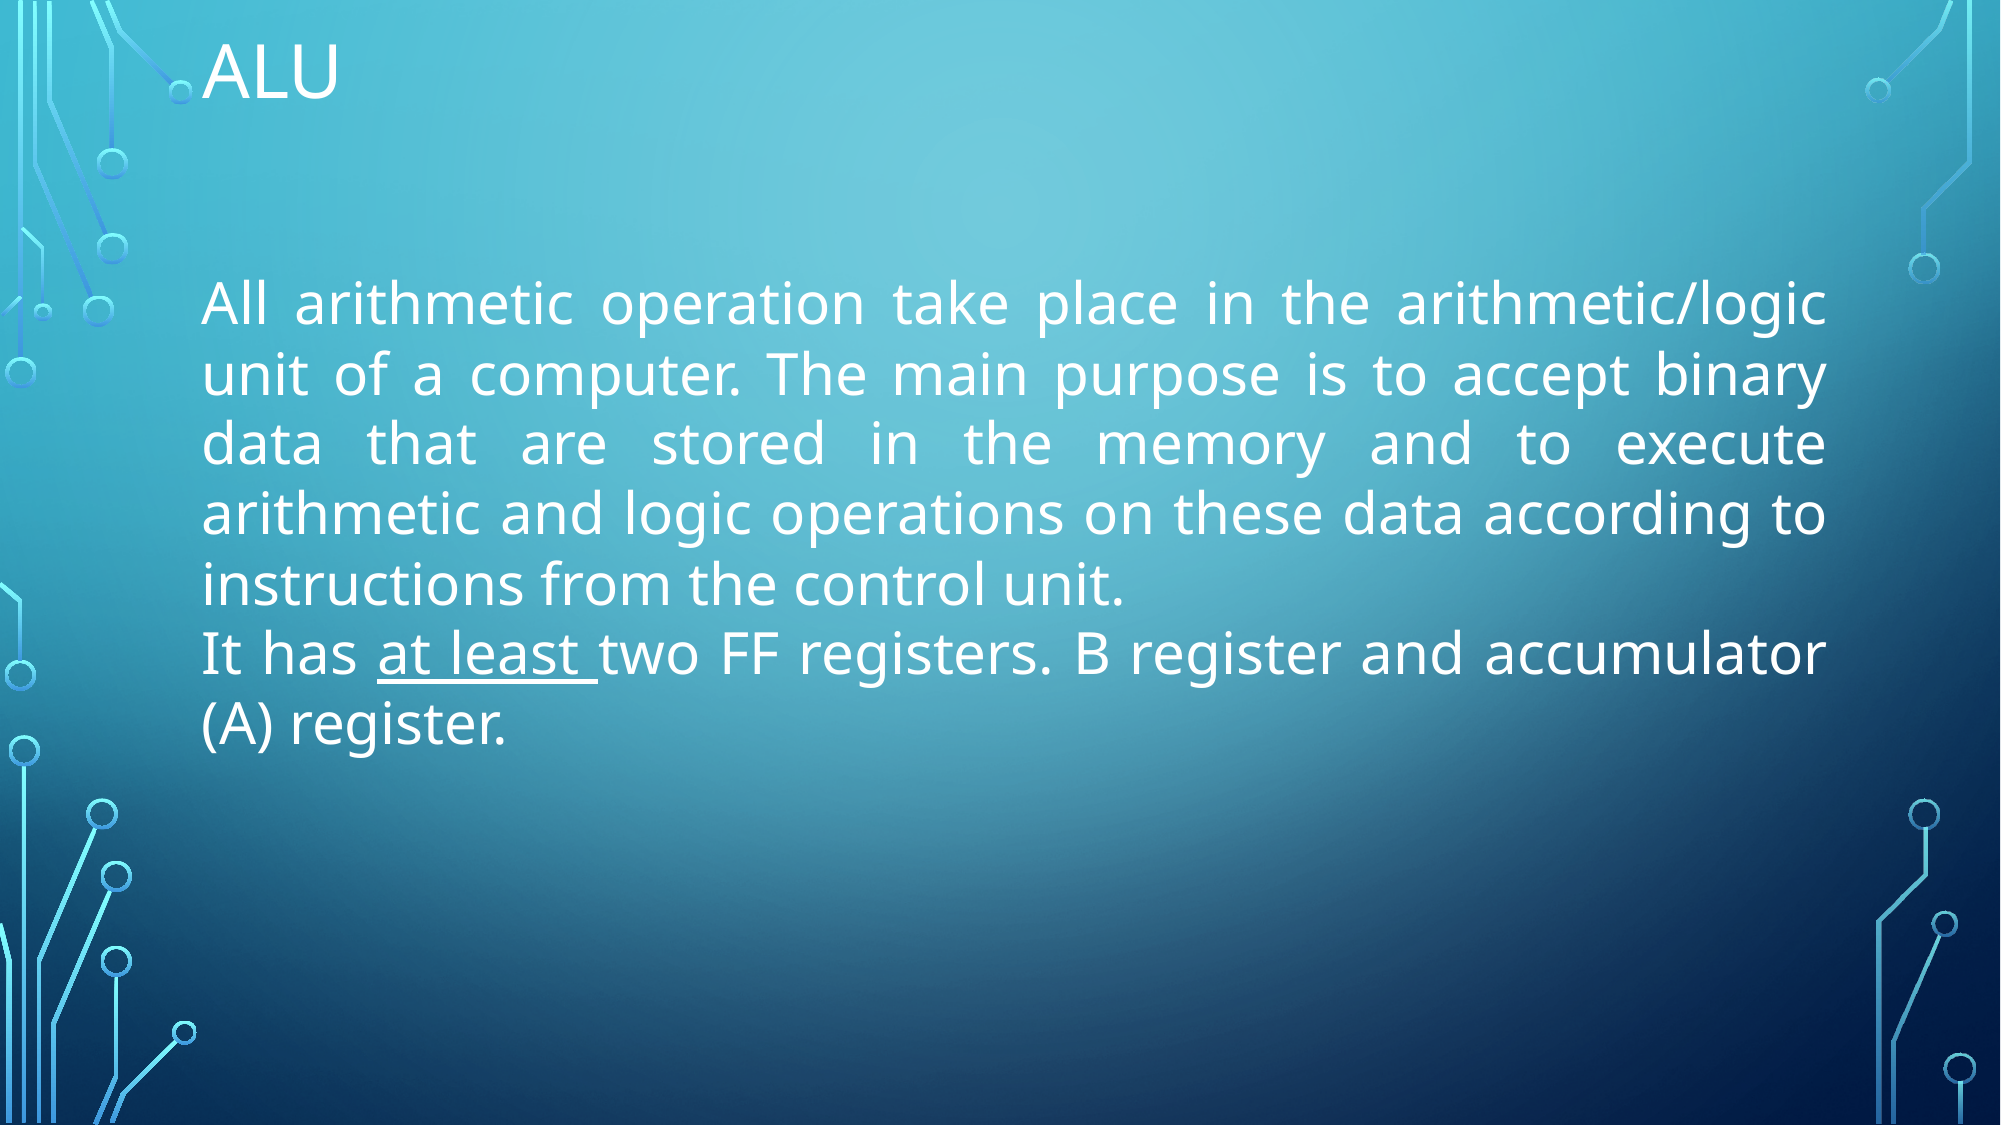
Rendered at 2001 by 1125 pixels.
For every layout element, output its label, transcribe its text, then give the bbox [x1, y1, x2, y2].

title alu [187, 0, 1813, 196]
text_box All arithmetic operation take place in the arithmetic/logic unit of a computer. The main purpose is to accept binary data that are stored in the memory and to execute arithmetic and logic operations on these data according to instructions from the control unit. It has at least two FF registers. B register and accumulator (A) register. [187, 259, 1843, 764]
